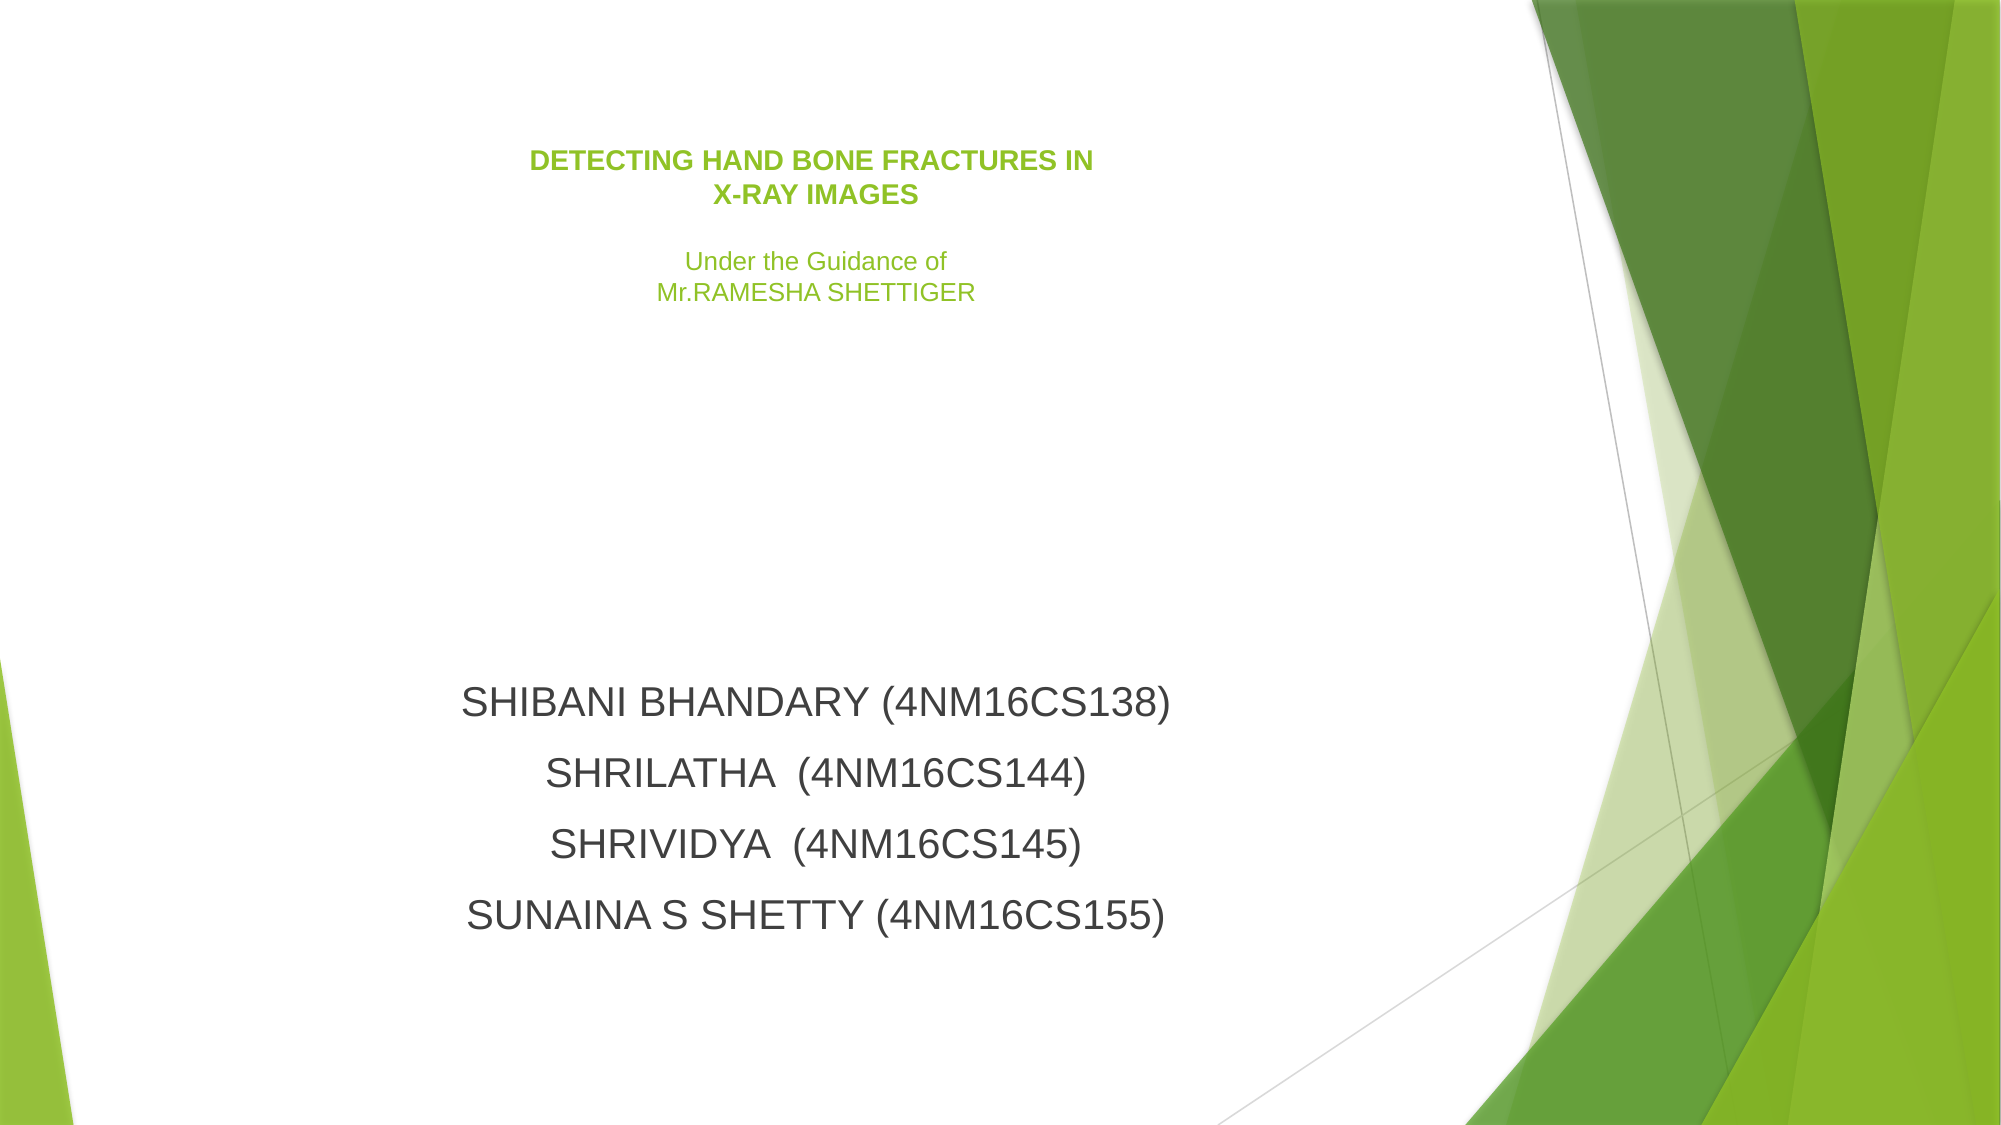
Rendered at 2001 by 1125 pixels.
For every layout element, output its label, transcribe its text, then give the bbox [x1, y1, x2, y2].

title DETECTING HAND BONE FRACTURES IN X-RAY IMAGES Under the Guidance of Mr.RAMESHA SHETTIGER [111, 99, 1522, 317]
list SHIBANI BHANDARY (4NM16CS138) SHRILATHA (4NM16CS144) SHRIVIDYA (4NM16CS145) SUNAINA S SHETTY (4NM16CS155) [111, 601, 1522, 992]
